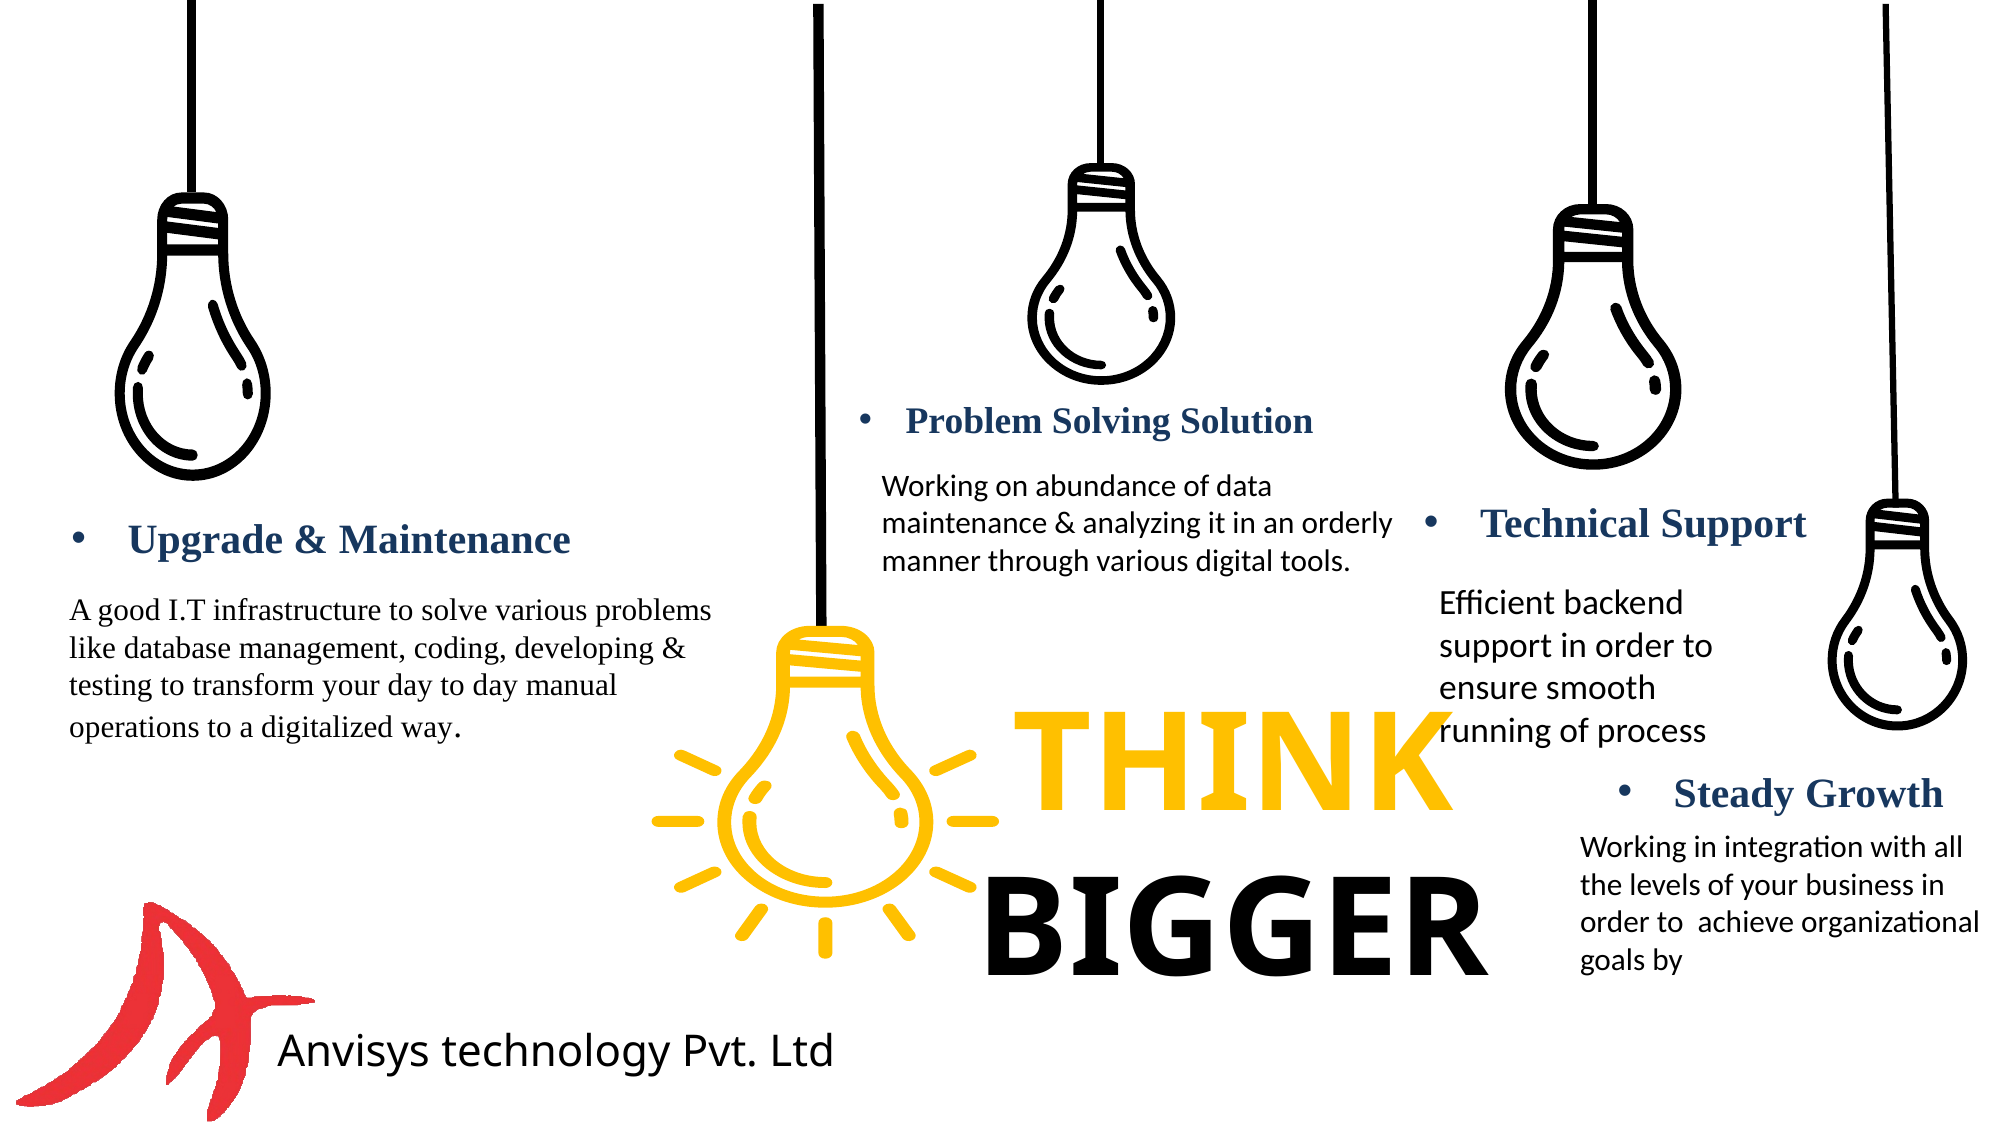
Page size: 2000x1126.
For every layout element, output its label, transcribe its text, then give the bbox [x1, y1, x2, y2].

text_box Working in integration with all the levels of your business in order to achieve organizational goals by [1562, 817, 2000, 986]
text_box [650, 625, 1000, 960]
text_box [1504, 0, 1683, 471]
picture [0, 854, 366, 1126]
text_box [1827, 498, 1968, 732]
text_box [817, 3, 822, 622]
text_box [114, 0, 272, 482]
text_box Upgrade & Maintenance [56, 504, 608, 570]
text_box THINK BIGGER [850, 665, 1616, 1010]
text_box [1026, 0, 1176, 386]
text_box Efficient backend support in order to ensure smooth running of process [1421, 570, 1764, 759]
text_box Anvisys technology Pvt. Ltd [372, 1013, 854, 1084]
text_box Working on abundance of data maintenance & analyzing it in an orderly manner through various digital tools. [863, 456, 1422, 587]
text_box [1885, 3, 1897, 509]
text_box Steady Growth [1602, 757, 1960, 817]
text_box Technical Support [1422, 488, 1823, 554]
text_box A good I.T infrastructure to solve various problems like database management, coding, developing & testing to transform your day to day manual operations to a digitalized way. [51, 580, 740, 754]
text_box Problem Solving Solution [843, 388, 1498, 449]
